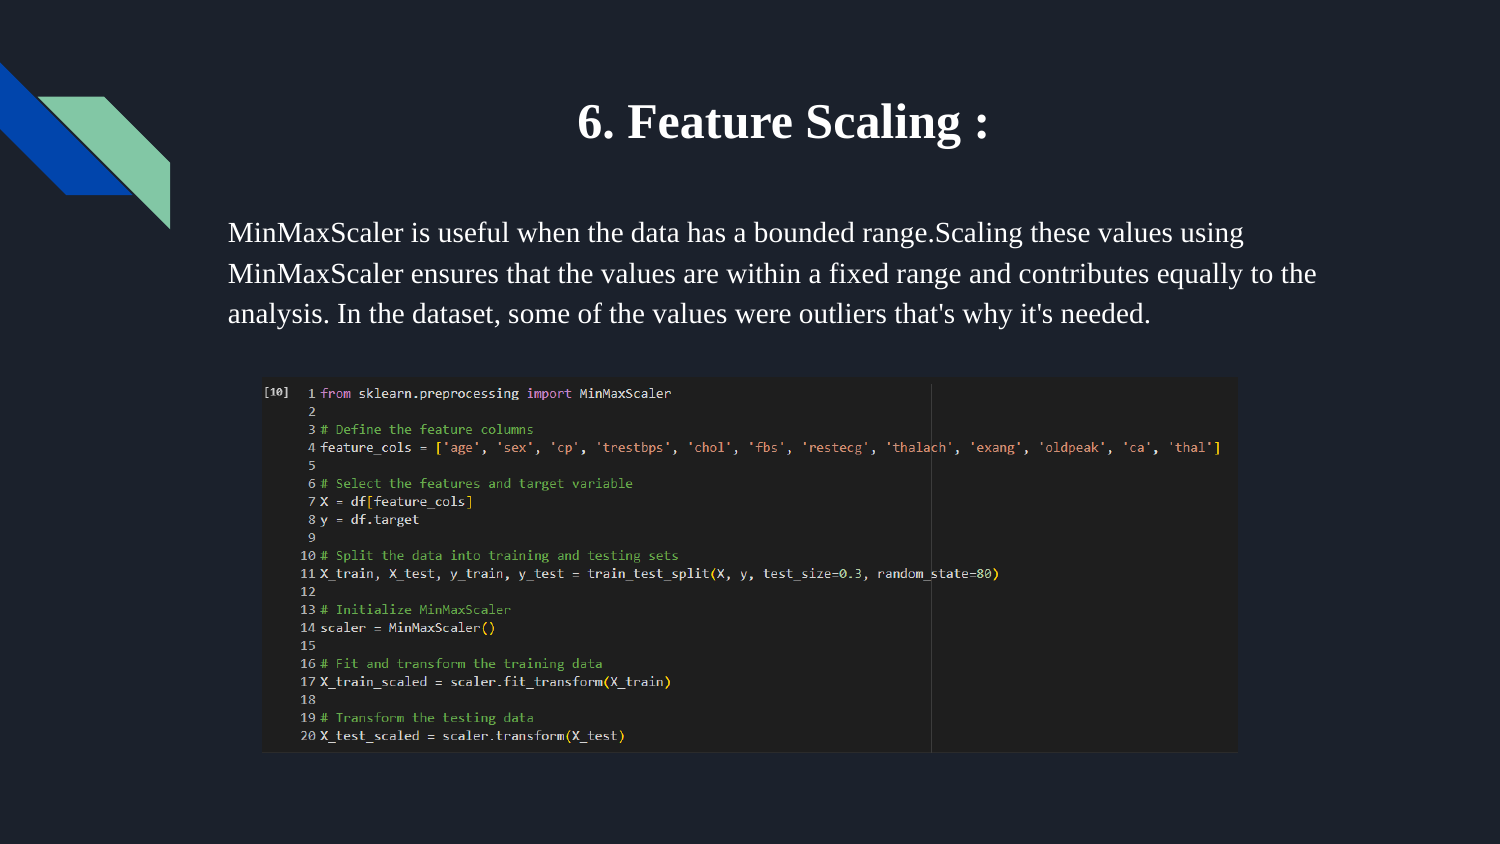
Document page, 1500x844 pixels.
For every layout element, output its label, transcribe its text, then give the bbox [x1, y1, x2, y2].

list MinMaxScaler is useful when the data has a bounded range.Scaling these values using MinMaxScaler ensures that the values are within a fixed range and contributes equally to the analysis. In the dataset, some of the values were outliers that's why it's needed. [212, 193, 1368, 735]
title 6. Feature Scaling : [212, 64, 1368, 193]
picture [262, 377, 1238, 753]
